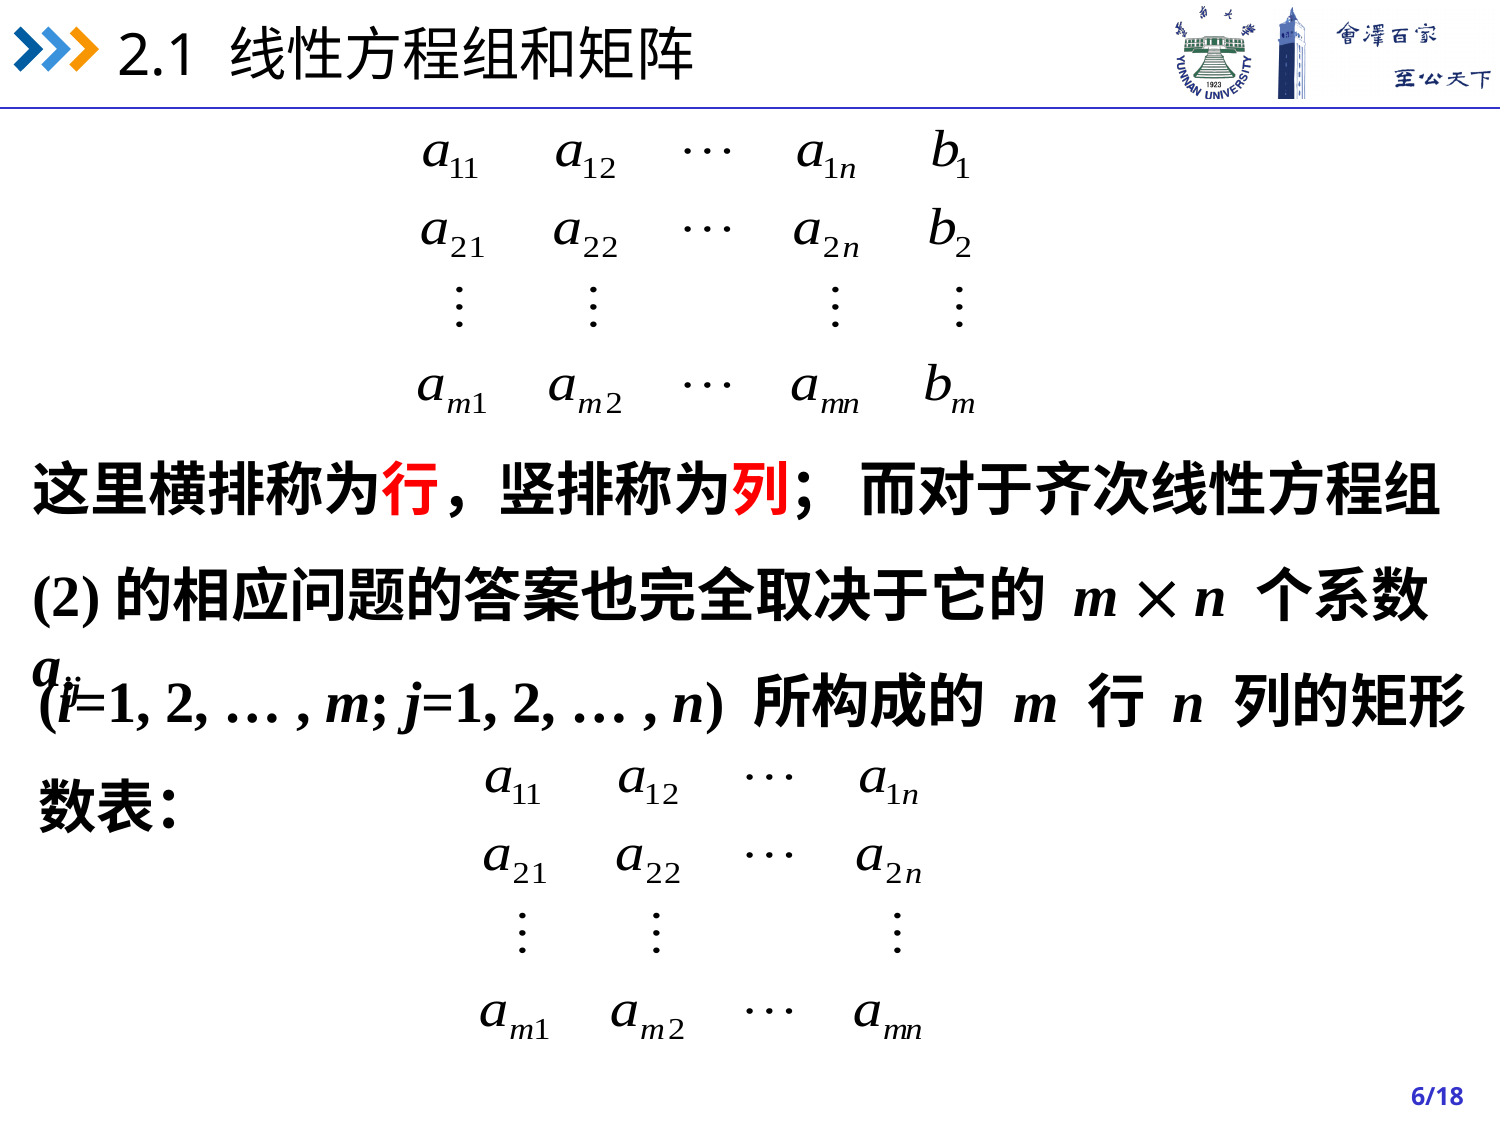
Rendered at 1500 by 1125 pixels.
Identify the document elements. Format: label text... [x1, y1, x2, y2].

picture [1272, 6, 1496, 99]
text_box (i=1, 2, … , m; j=1, 2, … , n) 所构成的 m 行 n 列的矩形 [23, 657, 1500, 742]
text_box 而对于齐次线性方程组 [844, 444, 1500, 529]
text_box (2)的相应问题的答案也完全取决于它的 m  n 个系数 aij [17, 550, 1489, 715]
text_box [469, 739, 1022, 1053]
picture [1175, 6, 1256, 99]
text_box 数表： [23, 763, 243, 848]
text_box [407, 113, 994, 427]
text_box 这里横排称为行，竖排称为列； [17, 444, 844, 529]
